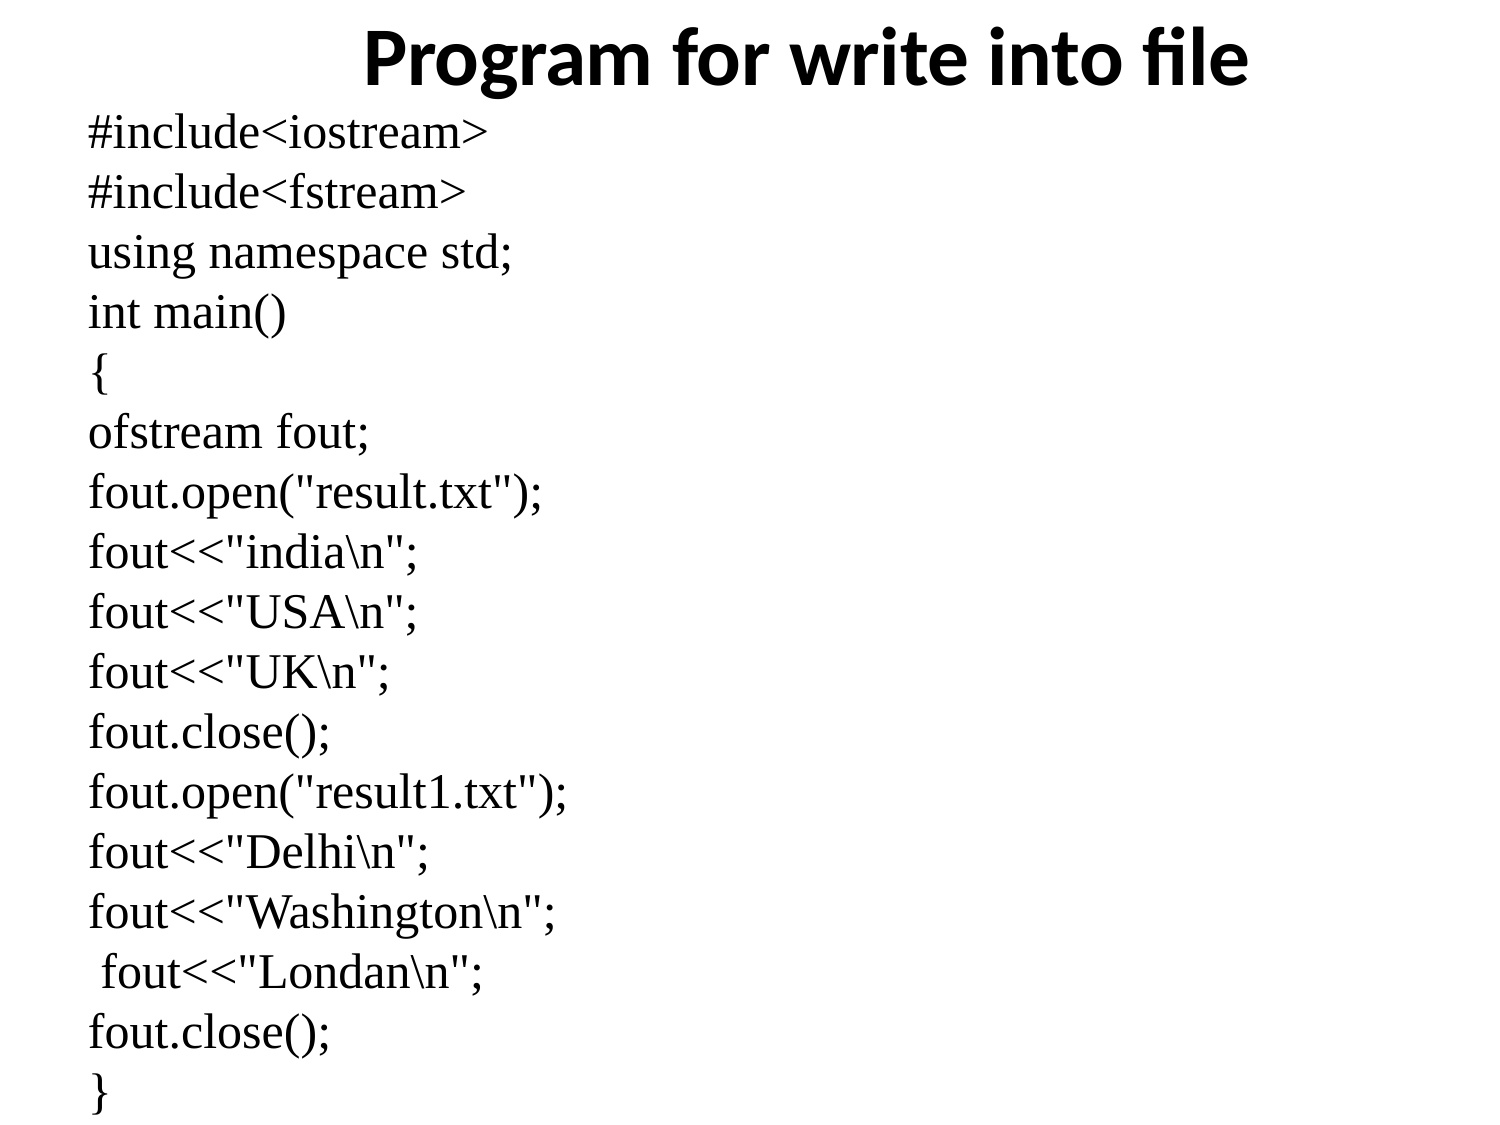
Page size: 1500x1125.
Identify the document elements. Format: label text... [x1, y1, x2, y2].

title Program for write into file [300, 0, 1312, 96]
text_box #include<iostream> #include<fstream> using namespace std; int main() { ofstream fout; fout.open("result.txt"); fout<<"india\n"; fout<<"USA\n"; fout<<"UK\n"; fout.close(); fout.open("result1.txt"); fout<<"Delhi\n"; fout<<"Washington\n"; fout<<"Londan\n"; fout.close(); } [87, 96, 1388, 1119]
